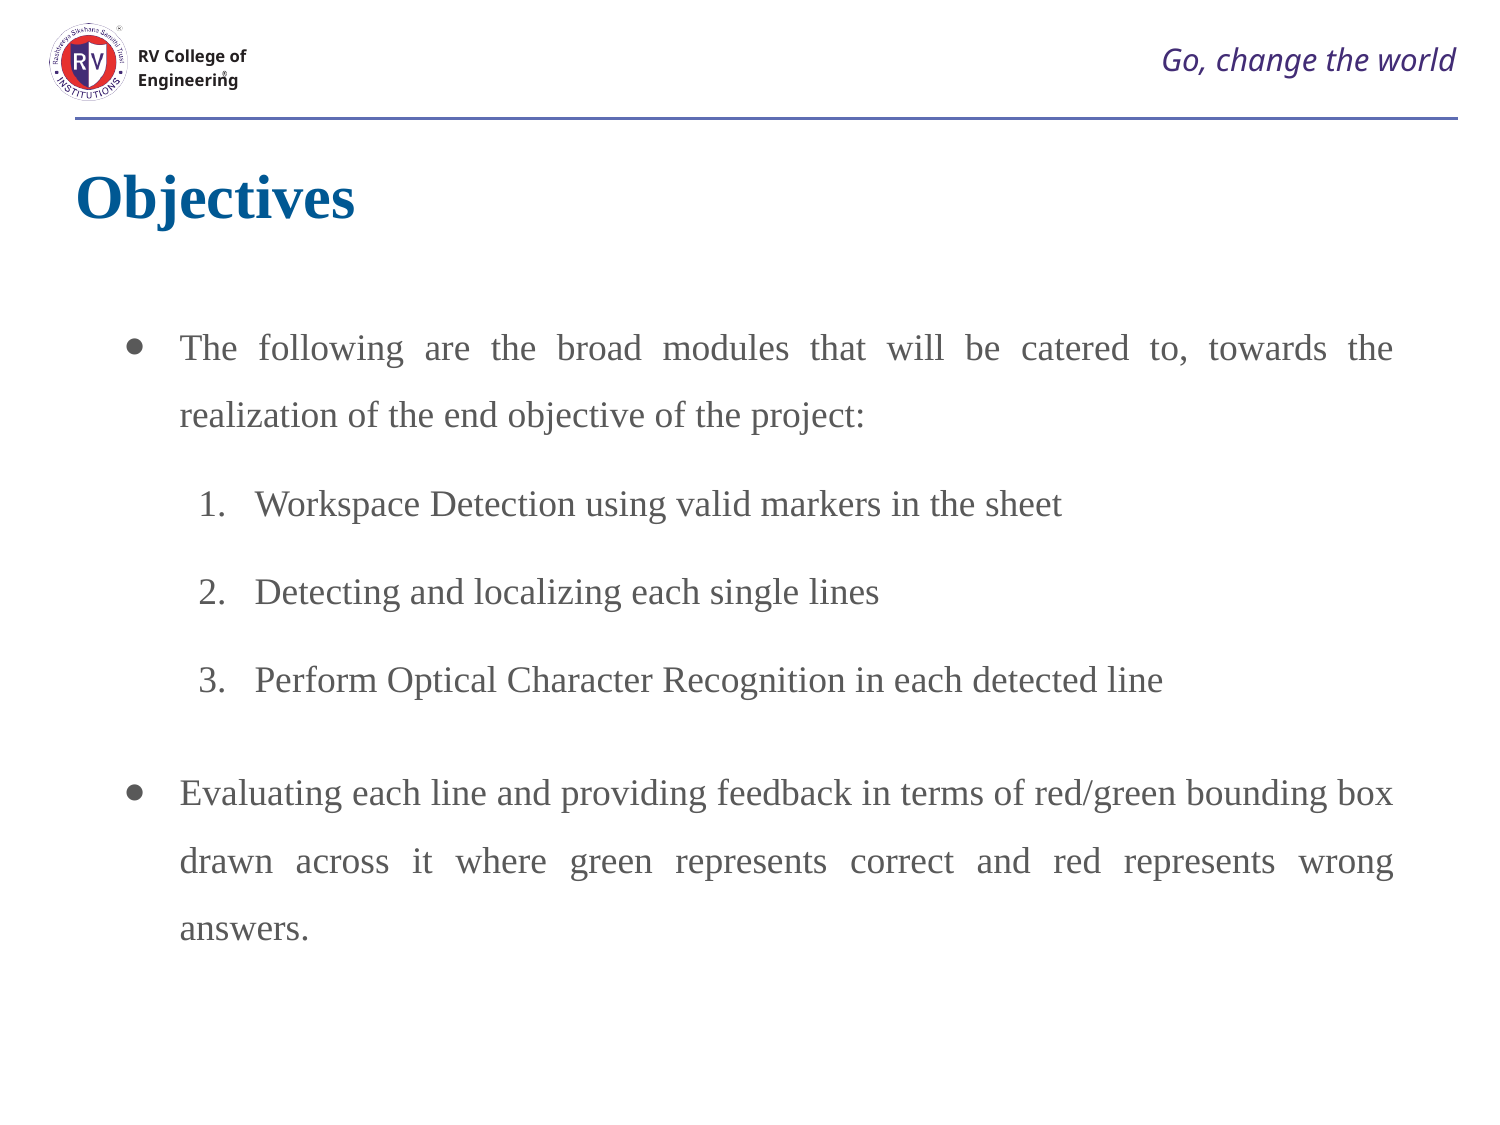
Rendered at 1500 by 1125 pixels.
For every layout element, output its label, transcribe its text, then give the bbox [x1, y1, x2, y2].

text_box [49, 23, 128, 101]
title Go, change the world [1097, 40, 1457, 87]
text_box The following are the broad modules that will be catered to, towards the realization of the end objective of the project: Workspace Detection using valid markers in the sheet Detecting and localizing each single lines Perform Optical Character Recognition in each detected line Evaluating each line and providing feedback in terms of red/green bounding box drawn across it where green represents correct and red represents wrong answers. [104, 299, 1396, 1006]
text_box RV College of Engineering [135, 43, 289, 93]
text_box Objectives [75, 154, 413, 246]
